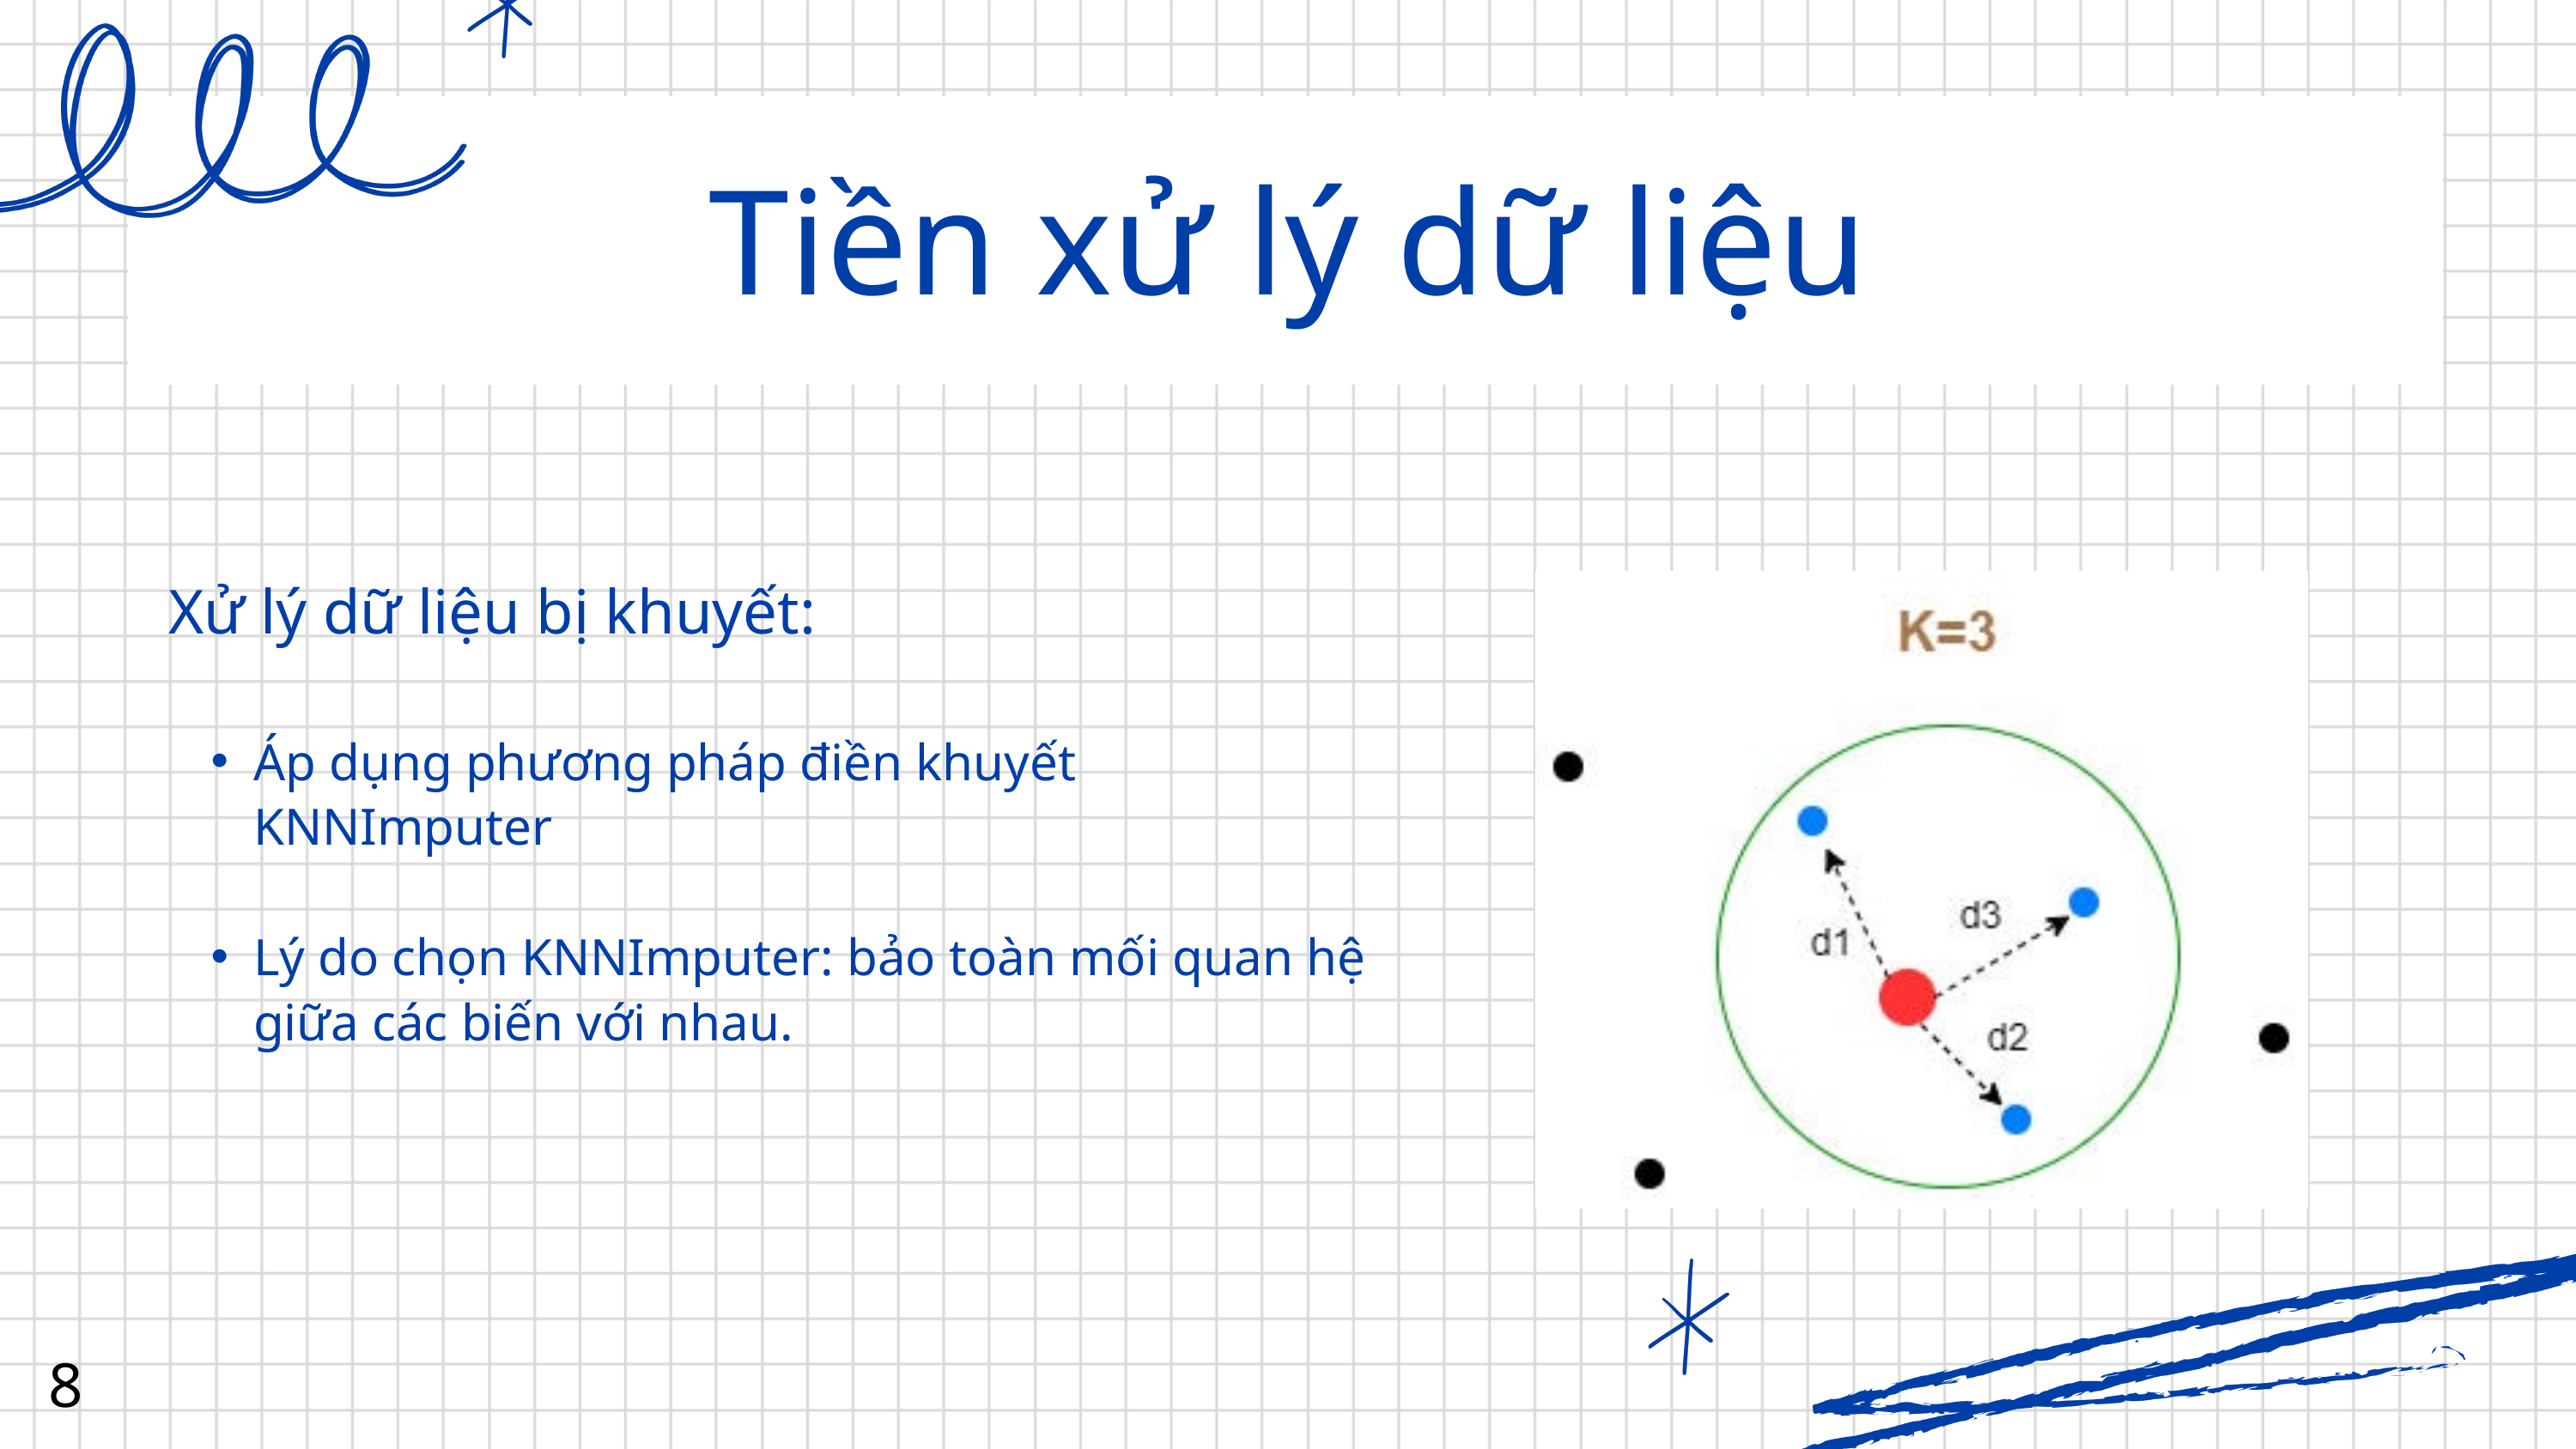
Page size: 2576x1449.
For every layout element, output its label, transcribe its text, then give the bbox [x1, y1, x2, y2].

text_box [1648, 1258, 1729, 1375]
text_box [0, 0, 2576, 1449]
text_box 8 [47, 1334, 85, 1420]
text_box [1688, 1239, 2576, 1449]
text_box [0, 21, 468, 219]
text_box [467, 0, 549, 58]
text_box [127, 95, 2444, 385]
text_box [1535, 571, 2308, 1209]
text_box Xử lý dữ liệu bị khuyết: Áp dụng phương pháp điền khuyết KNNImputer Lý do chọn KNNImputer: bảo toàn mối quan hệ giữa các biến với nhau. [168, 567, 1385, 1052]
